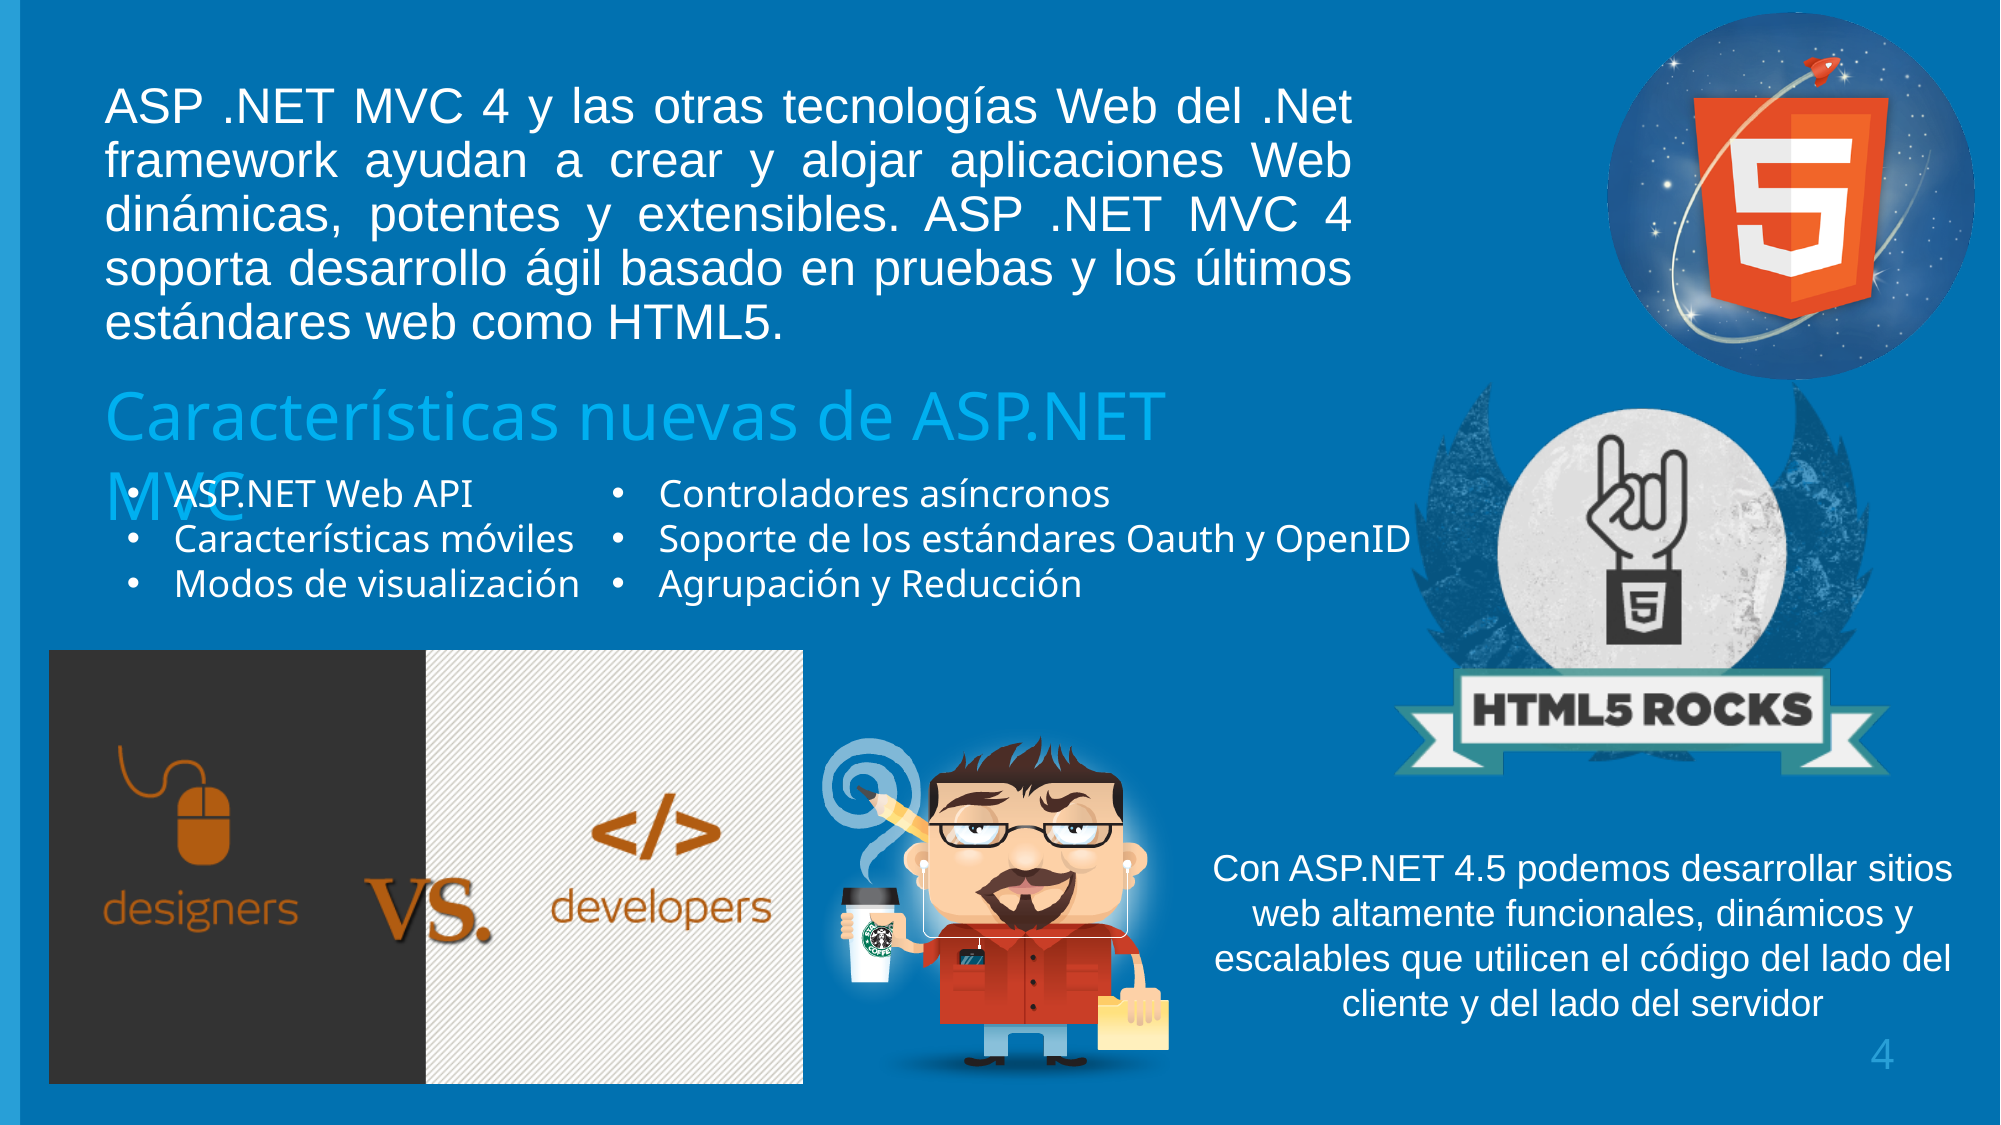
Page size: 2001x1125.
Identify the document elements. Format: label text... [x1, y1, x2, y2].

picture [816, 729, 1174, 1087]
text_box Características nuevas de ASP.NET MVC [89, 366, 1339, 542]
text_box Controladores asíncronos Soporte de los estándares Oauth y OpenID Agrupación y Reducción [596, 462, 1393, 613]
slide_number 4 [1459, 1032, 1910, 1087]
list ASP .NET MVC 4 y las otras tecnologías Web del .Net framework ayudan a crear y alojar aplicaciones Web dinámicas, potentes y extensibles. ASP .NET MVC 4 soporta desarrollo ágil basado en pruebas y los últimos estándares web como HTML5. [89, 73, 1369, 371]
picture [1393, 0, 1994, 794]
text_box ASP.NET Web API Características móviles Modos de visualización [112, 462, 596, 613]
text_box Con ASP.NET 4.5 podemos desarrollar sitios web altamente funcionales, dinámicos y escalables que utilicen el código del lado del cliente y del lado del servidor [1191, 836, 1975, 1032]
picture [49, 650, 803, 1084]
